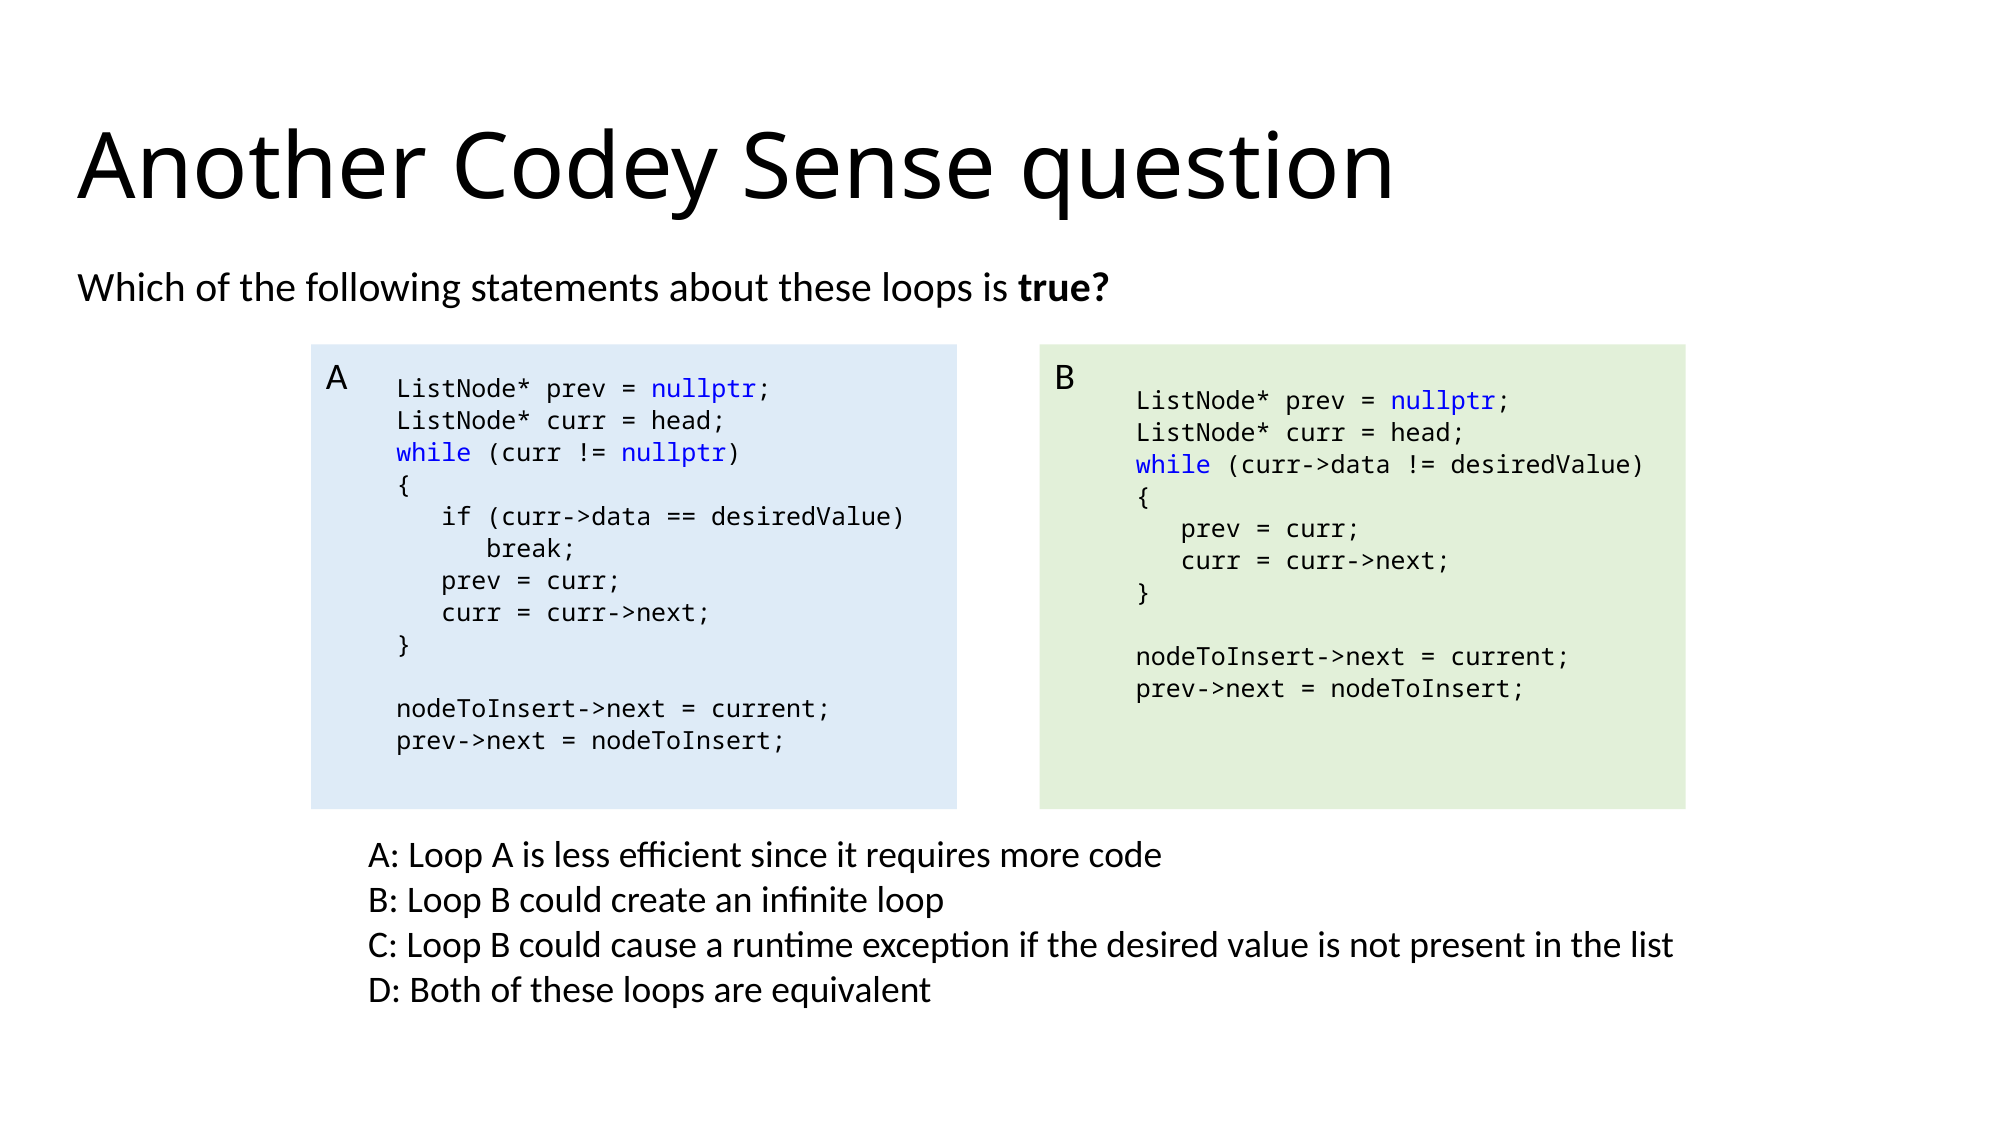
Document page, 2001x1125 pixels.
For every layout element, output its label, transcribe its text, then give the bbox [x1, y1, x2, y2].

text_box ListNode* prev = nullptr; ListNode* curr = head; while (curr->data != desiredValue) { prev = curr; curr = curr->next; } nodeToInsert->next = current; prev->next = nodeToInsert; [1121, 374, 1675, 747]
text_box A: Loop A is less efficient since it requires more code B: Loop B could create an infinite loop C: Loop B could cause a runtime exception if the desired value is not present in the list D: Both of these loops are equivalent [353, 822, 1737, 1062]
text_box ListNode* prev = nullptr; ListNode* curr = head; while (curr != nullptr) { if (curr->data == desiredValue) break; prev = curr; curr = curr->next; } nodeToInsert->next = current; prev->next = nodeToInsert; [381, 363, 936, 800]
title Another Codey Sense question [62, 59, 1938, 257]
list Which of the following statements about these loops is true? [62, 257, 1938, 1017]
